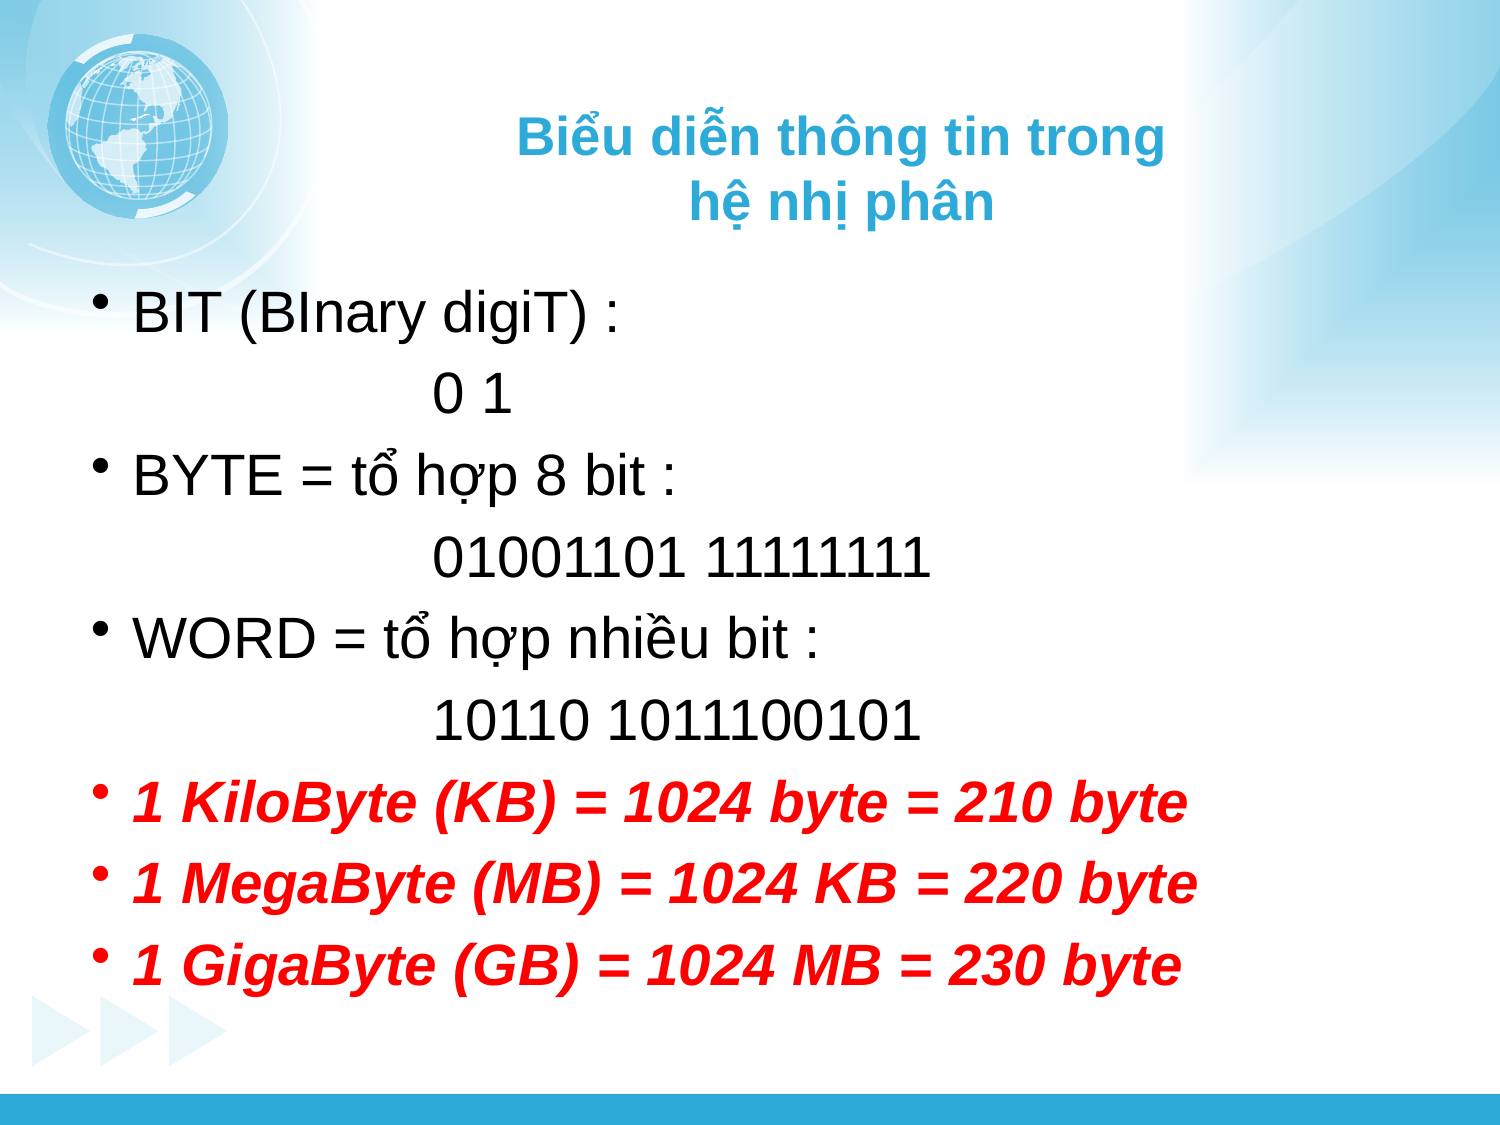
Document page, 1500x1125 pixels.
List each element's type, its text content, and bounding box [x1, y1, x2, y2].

title Biểu diễn thông tin trong hệ nhị phân [264, 39, 1420, 228]
list BIT (BInary digiT) : 0 1 BYTE = tổ hợp 8 bit : 01001101 11111111 WORD = tổ hợp nhiều bit : 10110 1011100101 1 KiloByte (KB) = 1024 byte = 210 byte 1 MegaByte (MB) = 1024 KB = 220 byte 1 GigaByte (GB) = 1024 MB = 230 byte [75, 266, 1426, 1047]
